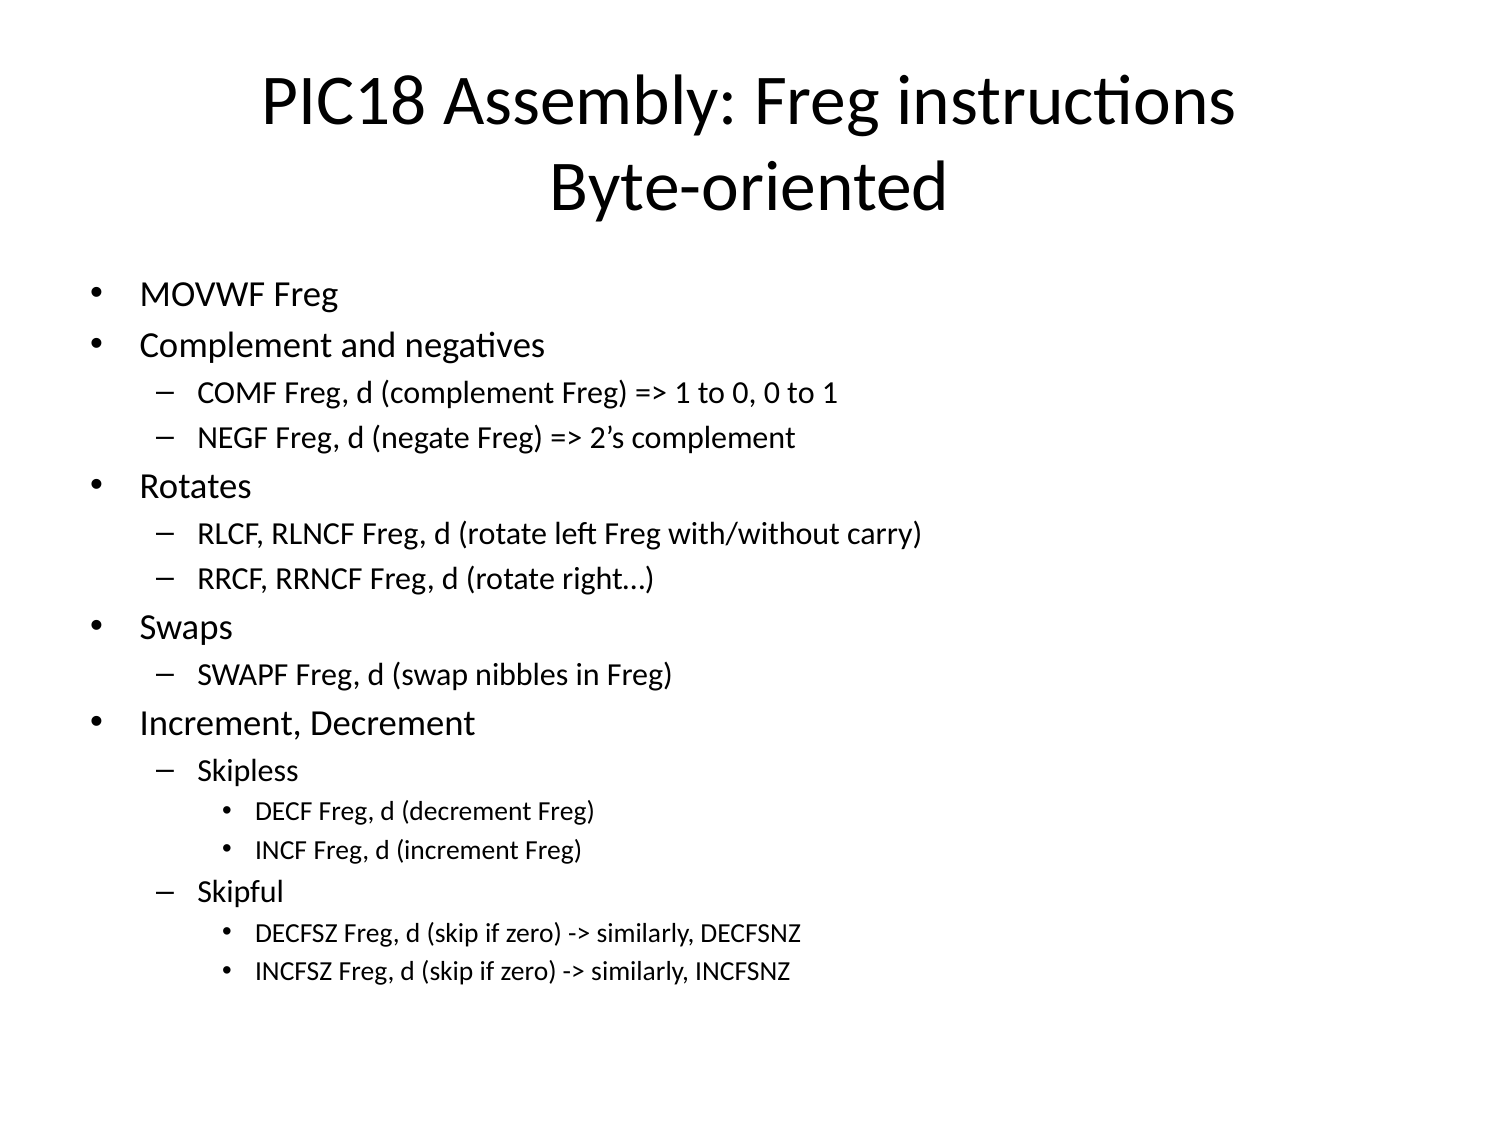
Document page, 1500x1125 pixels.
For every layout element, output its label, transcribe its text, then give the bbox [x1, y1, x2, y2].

list MOVWF Freg Complement and negatives COMF Freg, d (complement Freg) => 1 to 0, 0 to 1 NEGF Freg, d (negate Freg) => 2’s complement Rotates RLCF, RLNCF Freg, d (rotate left Freg with/without carry) RRCF, RRNCF Freg, d (rotate right…) Swaps SWAPF Freg, d (swap nibbles in Freg) Increment, Decrement Skipless DECF Freg, d (decrement Freg) INCF Freg, d (increment Freg) Skipful DECFSZ Freg, d (skip if zero) -> similarly, DECFSNZ INCFSZ Freg, d (skip if zero) -> similarly, INCFSNZ [75, 262, 1425, 1005]
title PIC18 Assembly: Freg instructions Byte-oriented [75, 45, 1425, 233]
